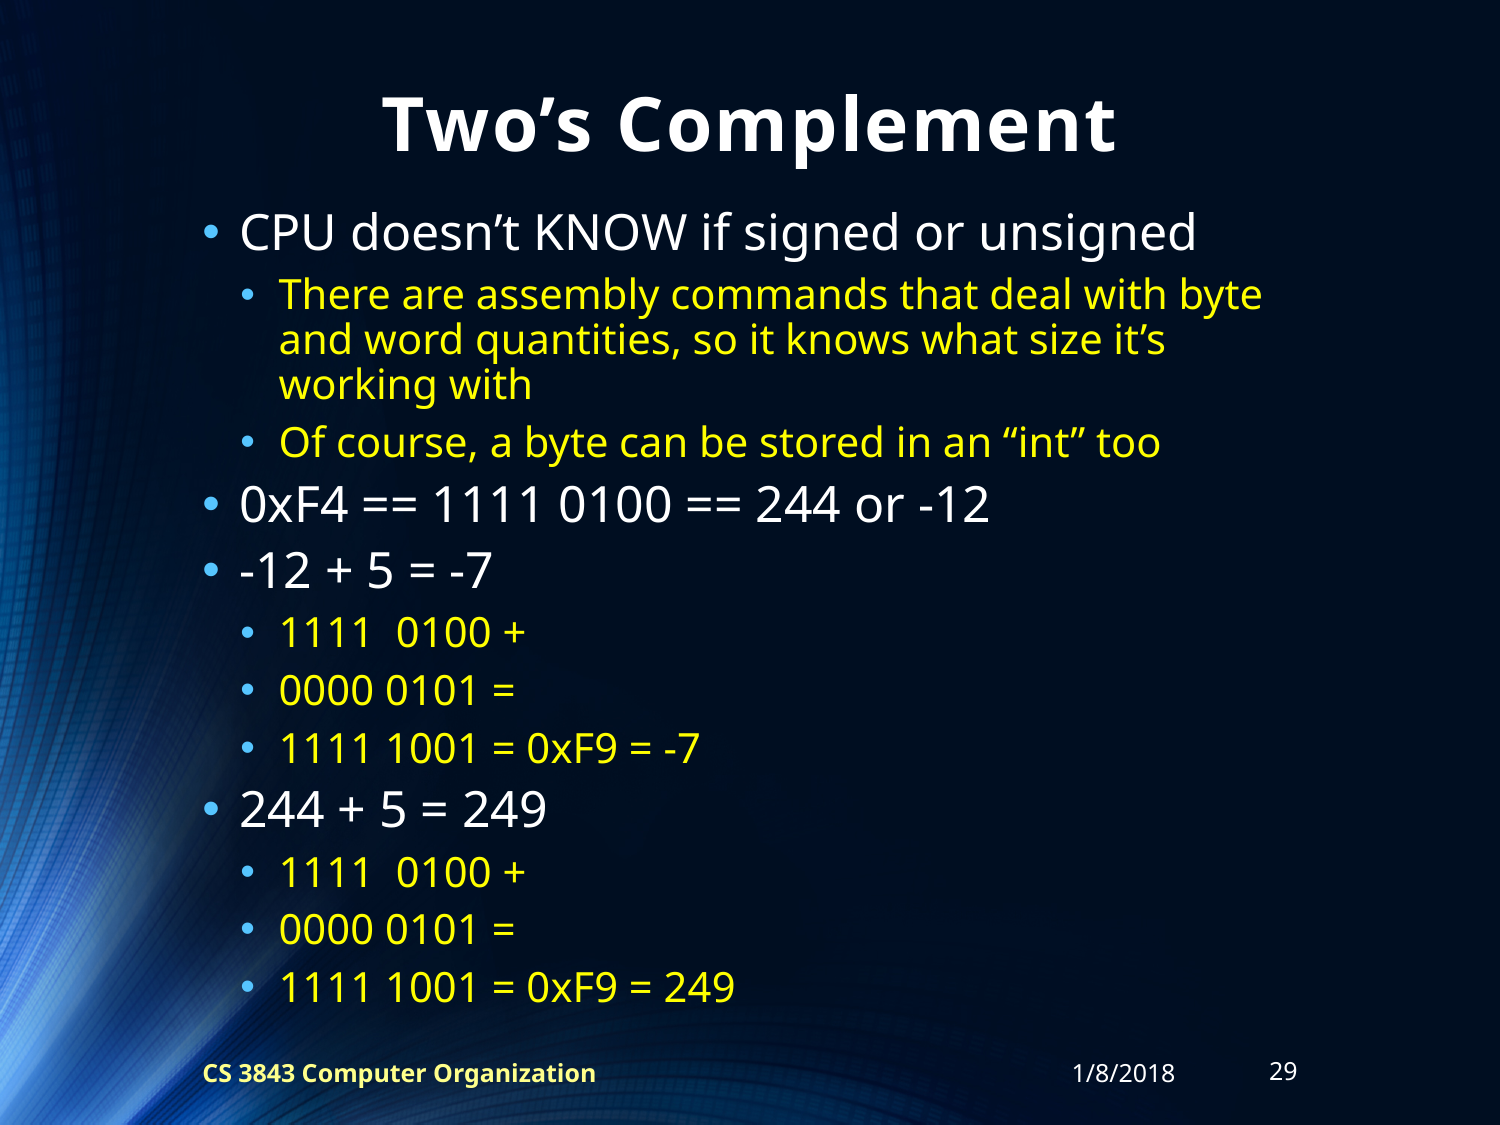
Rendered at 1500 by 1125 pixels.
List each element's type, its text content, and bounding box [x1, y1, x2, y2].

list CPU doesn’t KNOW if signed or unsigned There are assembly commands that deal with byte and word quantities, so it knows what size it’s working with Of course, a byte can be stored in an “int” too 0xF4 == 1111 0100 == 244 or -12 -12 + 5 = -7 1111 0100 + 0000 0101 = 1111 1001 = 0xF9 = -7 244 + 5 = 249 1111 0100 + 0000 0101 = 1111 1001 = 0xF9 = 249 [187, 200, 1312, 1013]
picture [0, 0, 1500, 1125]
footer CS 3843 Computer Organization [187, 1050, 994, 1096]
slide_number 29 [1209, 1050, 1313, 1096]
title Two’s Complement [187, 62, 1313, 175]
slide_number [1012, 1050, 1191, 1096]
